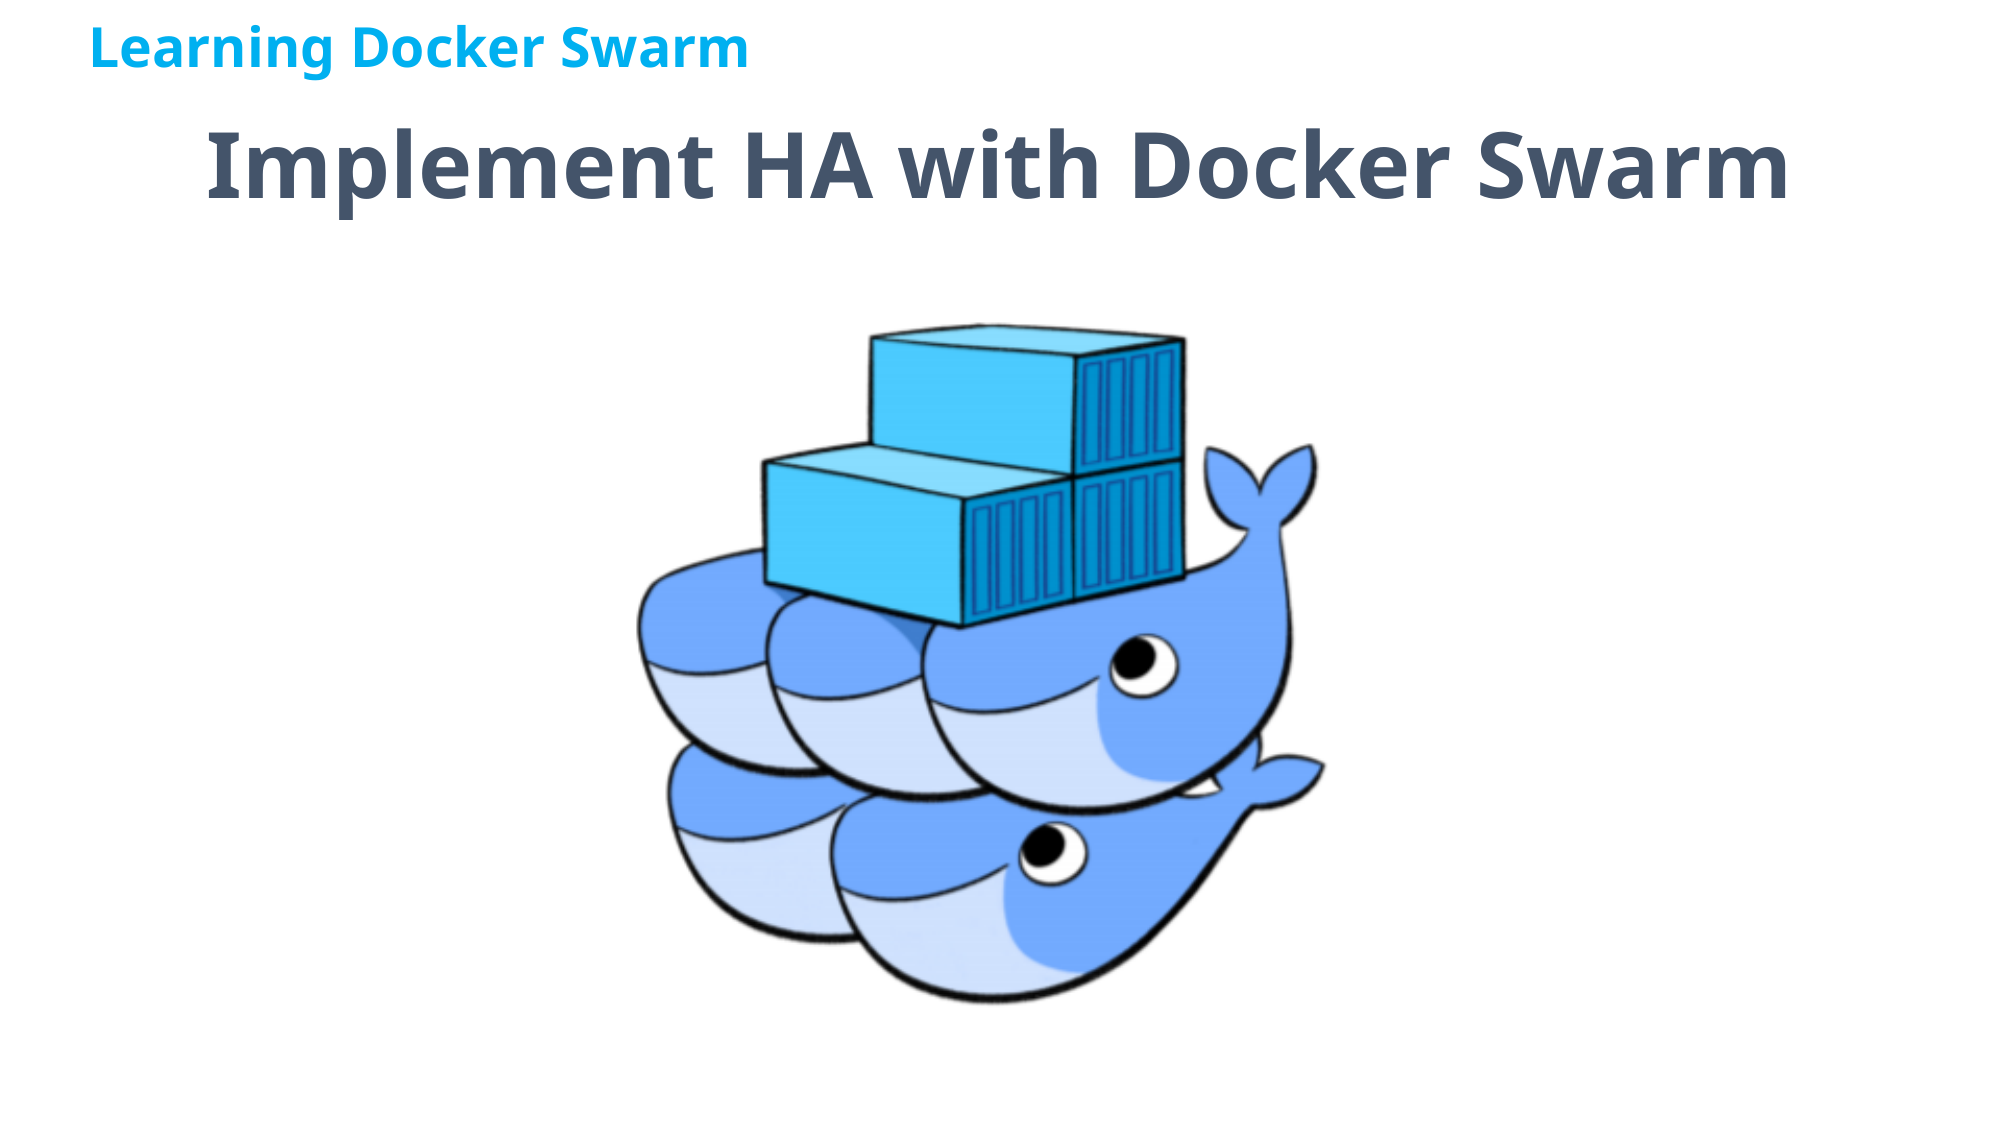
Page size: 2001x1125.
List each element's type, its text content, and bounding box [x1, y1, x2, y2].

text_box Learning Docker Swarm [68, 0, 1932, 126]
title Implement HA with Docker Swarm [137, 126, 1863, 278]
picture [562, 223, 1438, 1066]
